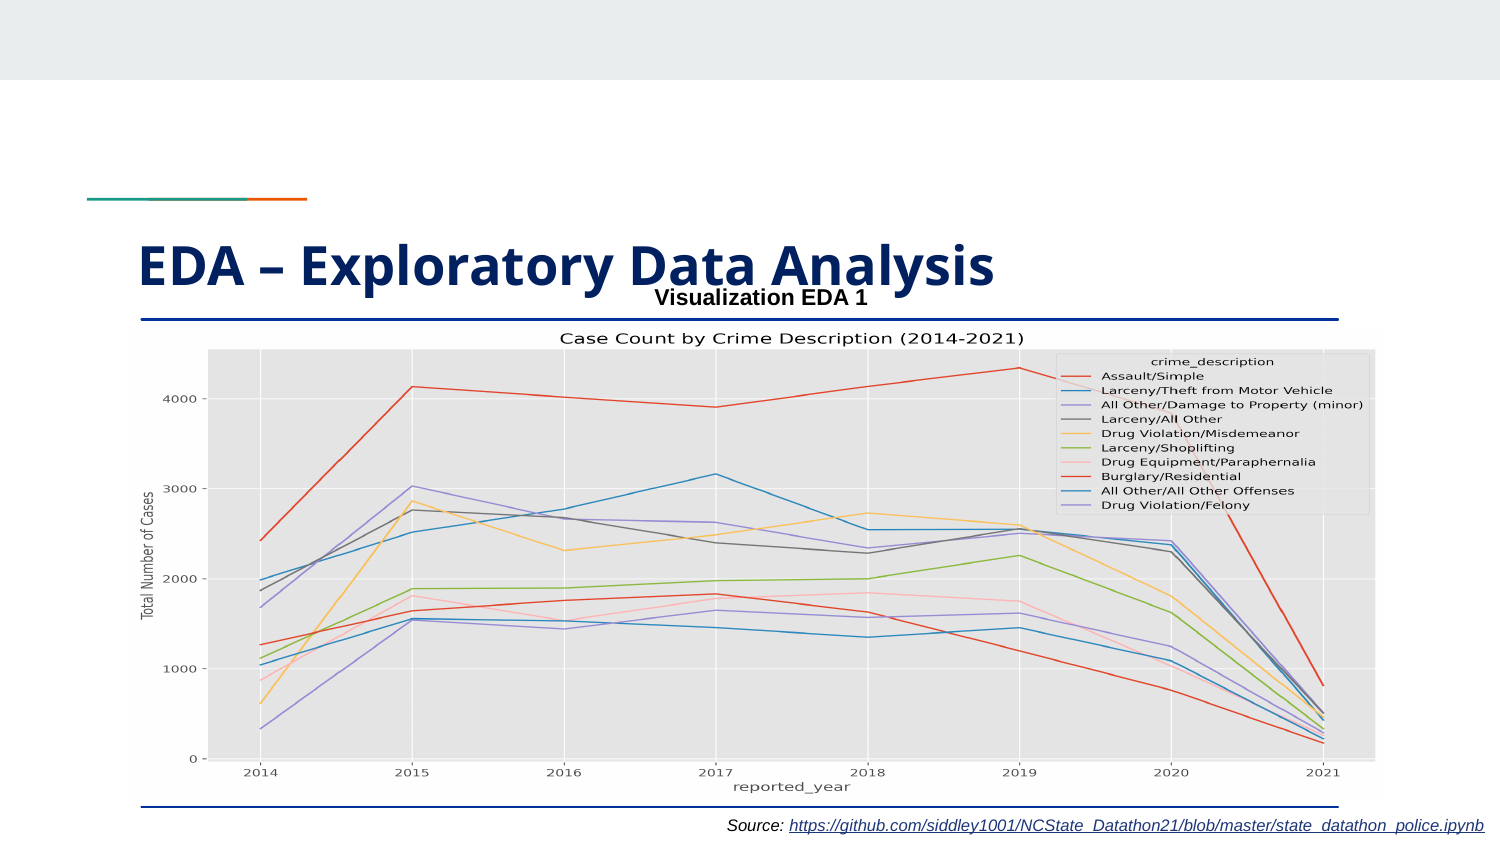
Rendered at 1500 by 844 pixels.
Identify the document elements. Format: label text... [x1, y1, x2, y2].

text_box EDA – Exploratory Data Analysis [137, 231, 1346, 306]
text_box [141, 310, 1339, 320]
text_box Source: https://github.com/siddley1001/NCState_Datathon21/blob/master/state_datathon_police.ipynb [700, 806, 1500, 844]
picture [130, 326, 1387, 800]
